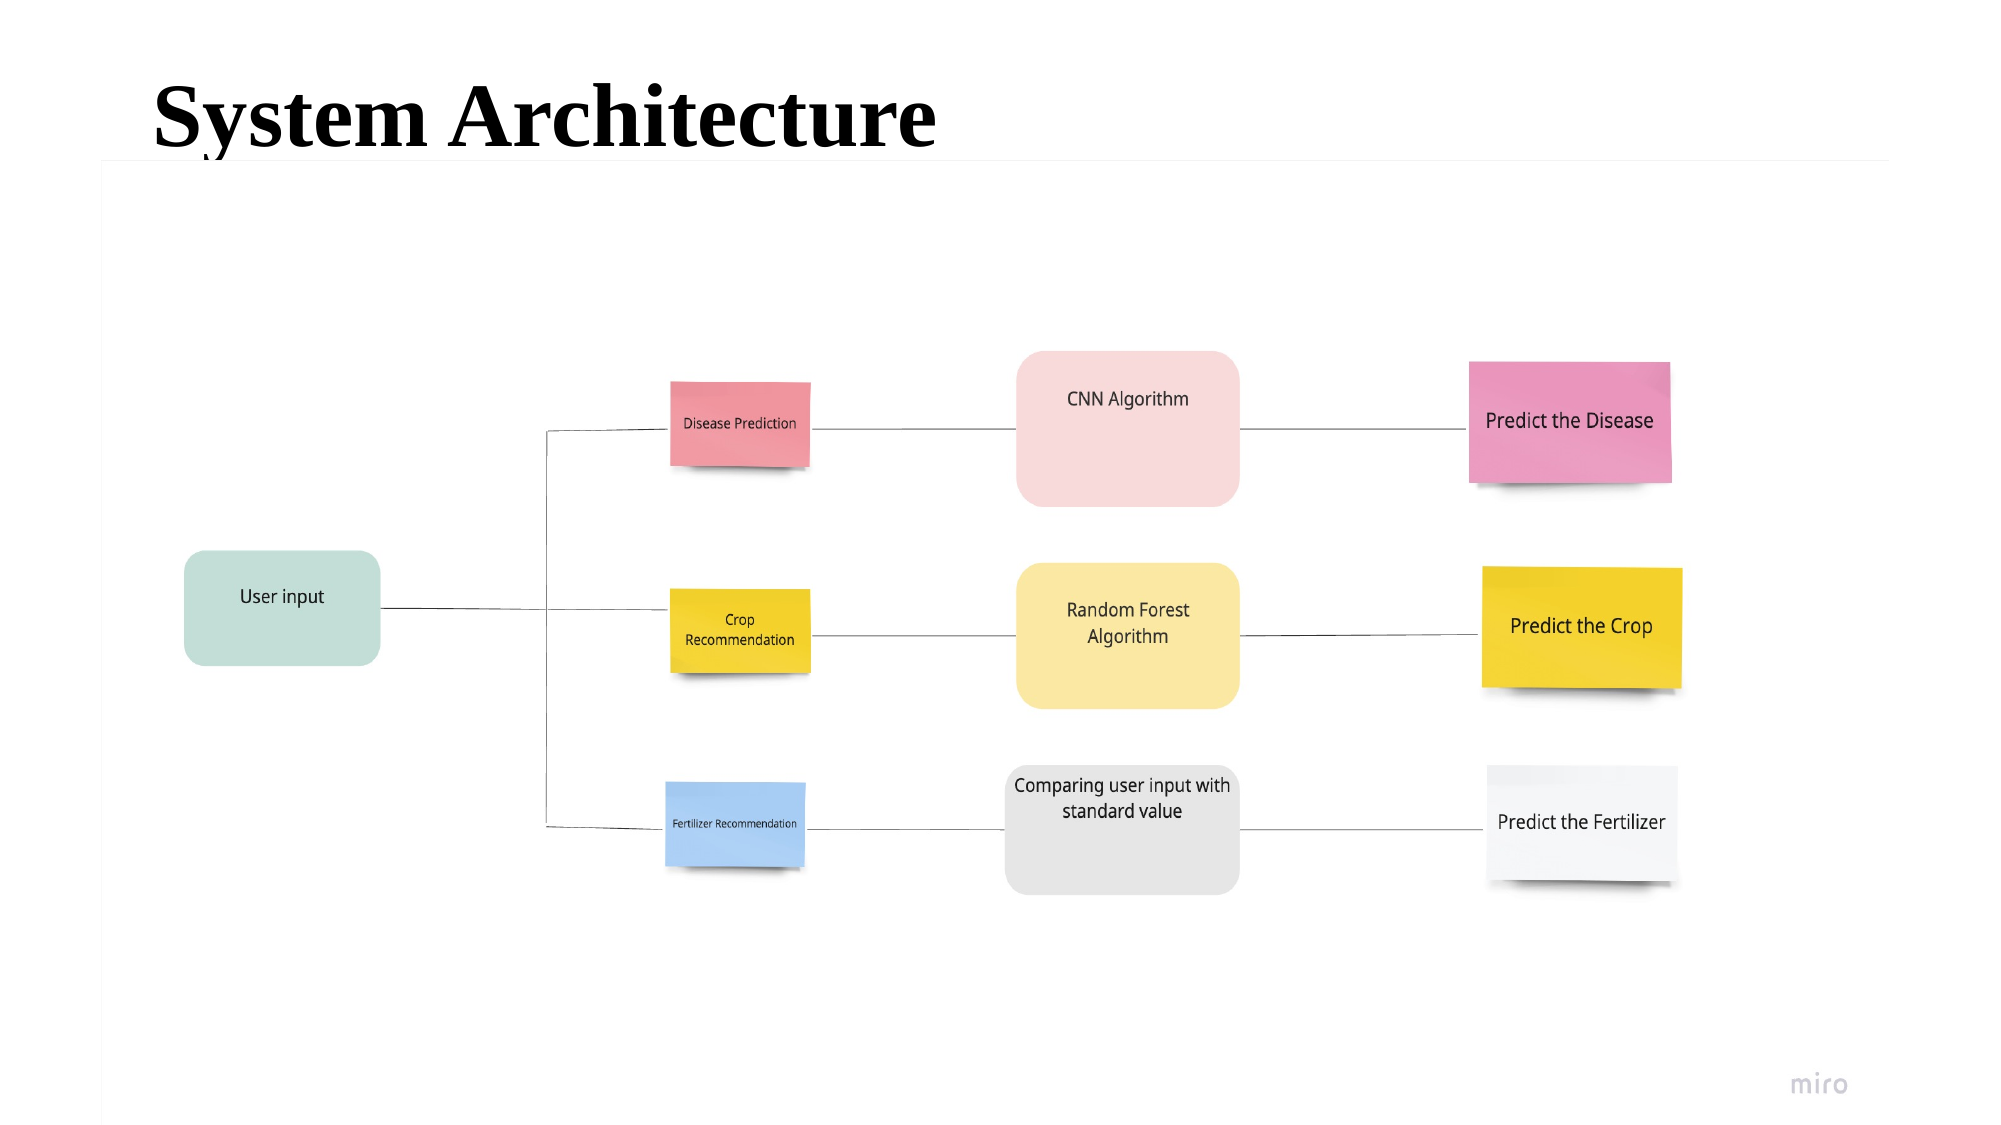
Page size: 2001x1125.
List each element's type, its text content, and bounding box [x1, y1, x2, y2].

title System Architecture [137, 59, 1863, 160]
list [101, 160, 1889, 1125]
